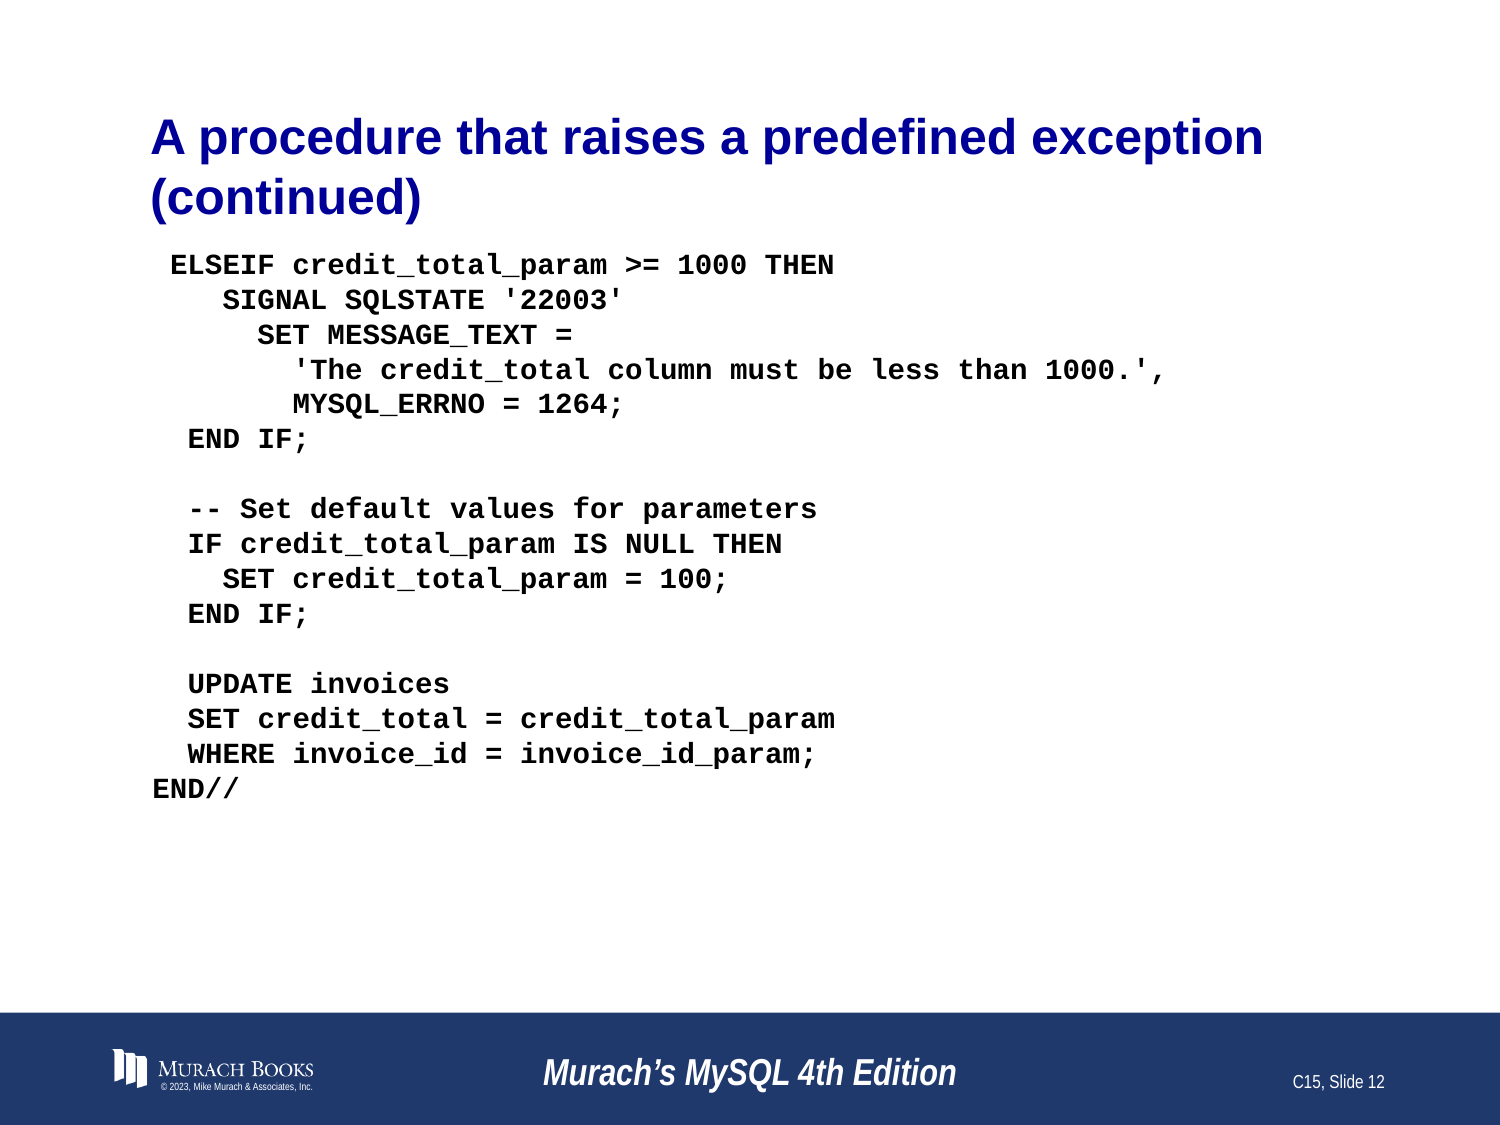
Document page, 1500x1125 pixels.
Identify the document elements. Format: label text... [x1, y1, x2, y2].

slide_number Murach’s MySQL 4th Edition [450, 1025, 1050, 1100]
list ELSEIF credit_total_param >= 1000 THEN SIGNAL SQLSTATE '22003' SET MESSAGE_TEXT = 'The credit_total column must be less than 1000.', MYSQL_ERRNO = 1264; END IF; -- Set default values for parameters IF credit_total_param IS NULL THEN SET credit_total_param = 100; END IF; UPDATE invoices SET credit_total = credit_total_param WHERE invoice_id = invoice_id_param; END// [137, 237, 1350, 975]
footer © 2023, Mike Murach & Associates, Inc. [12, 1025, 450, 1100]
slide_number C15, Slide 12 [1087, 1025, 1400, 1100]
title A procedure that raises a predefined exception (continued) [150, 103, 1350, 225]
